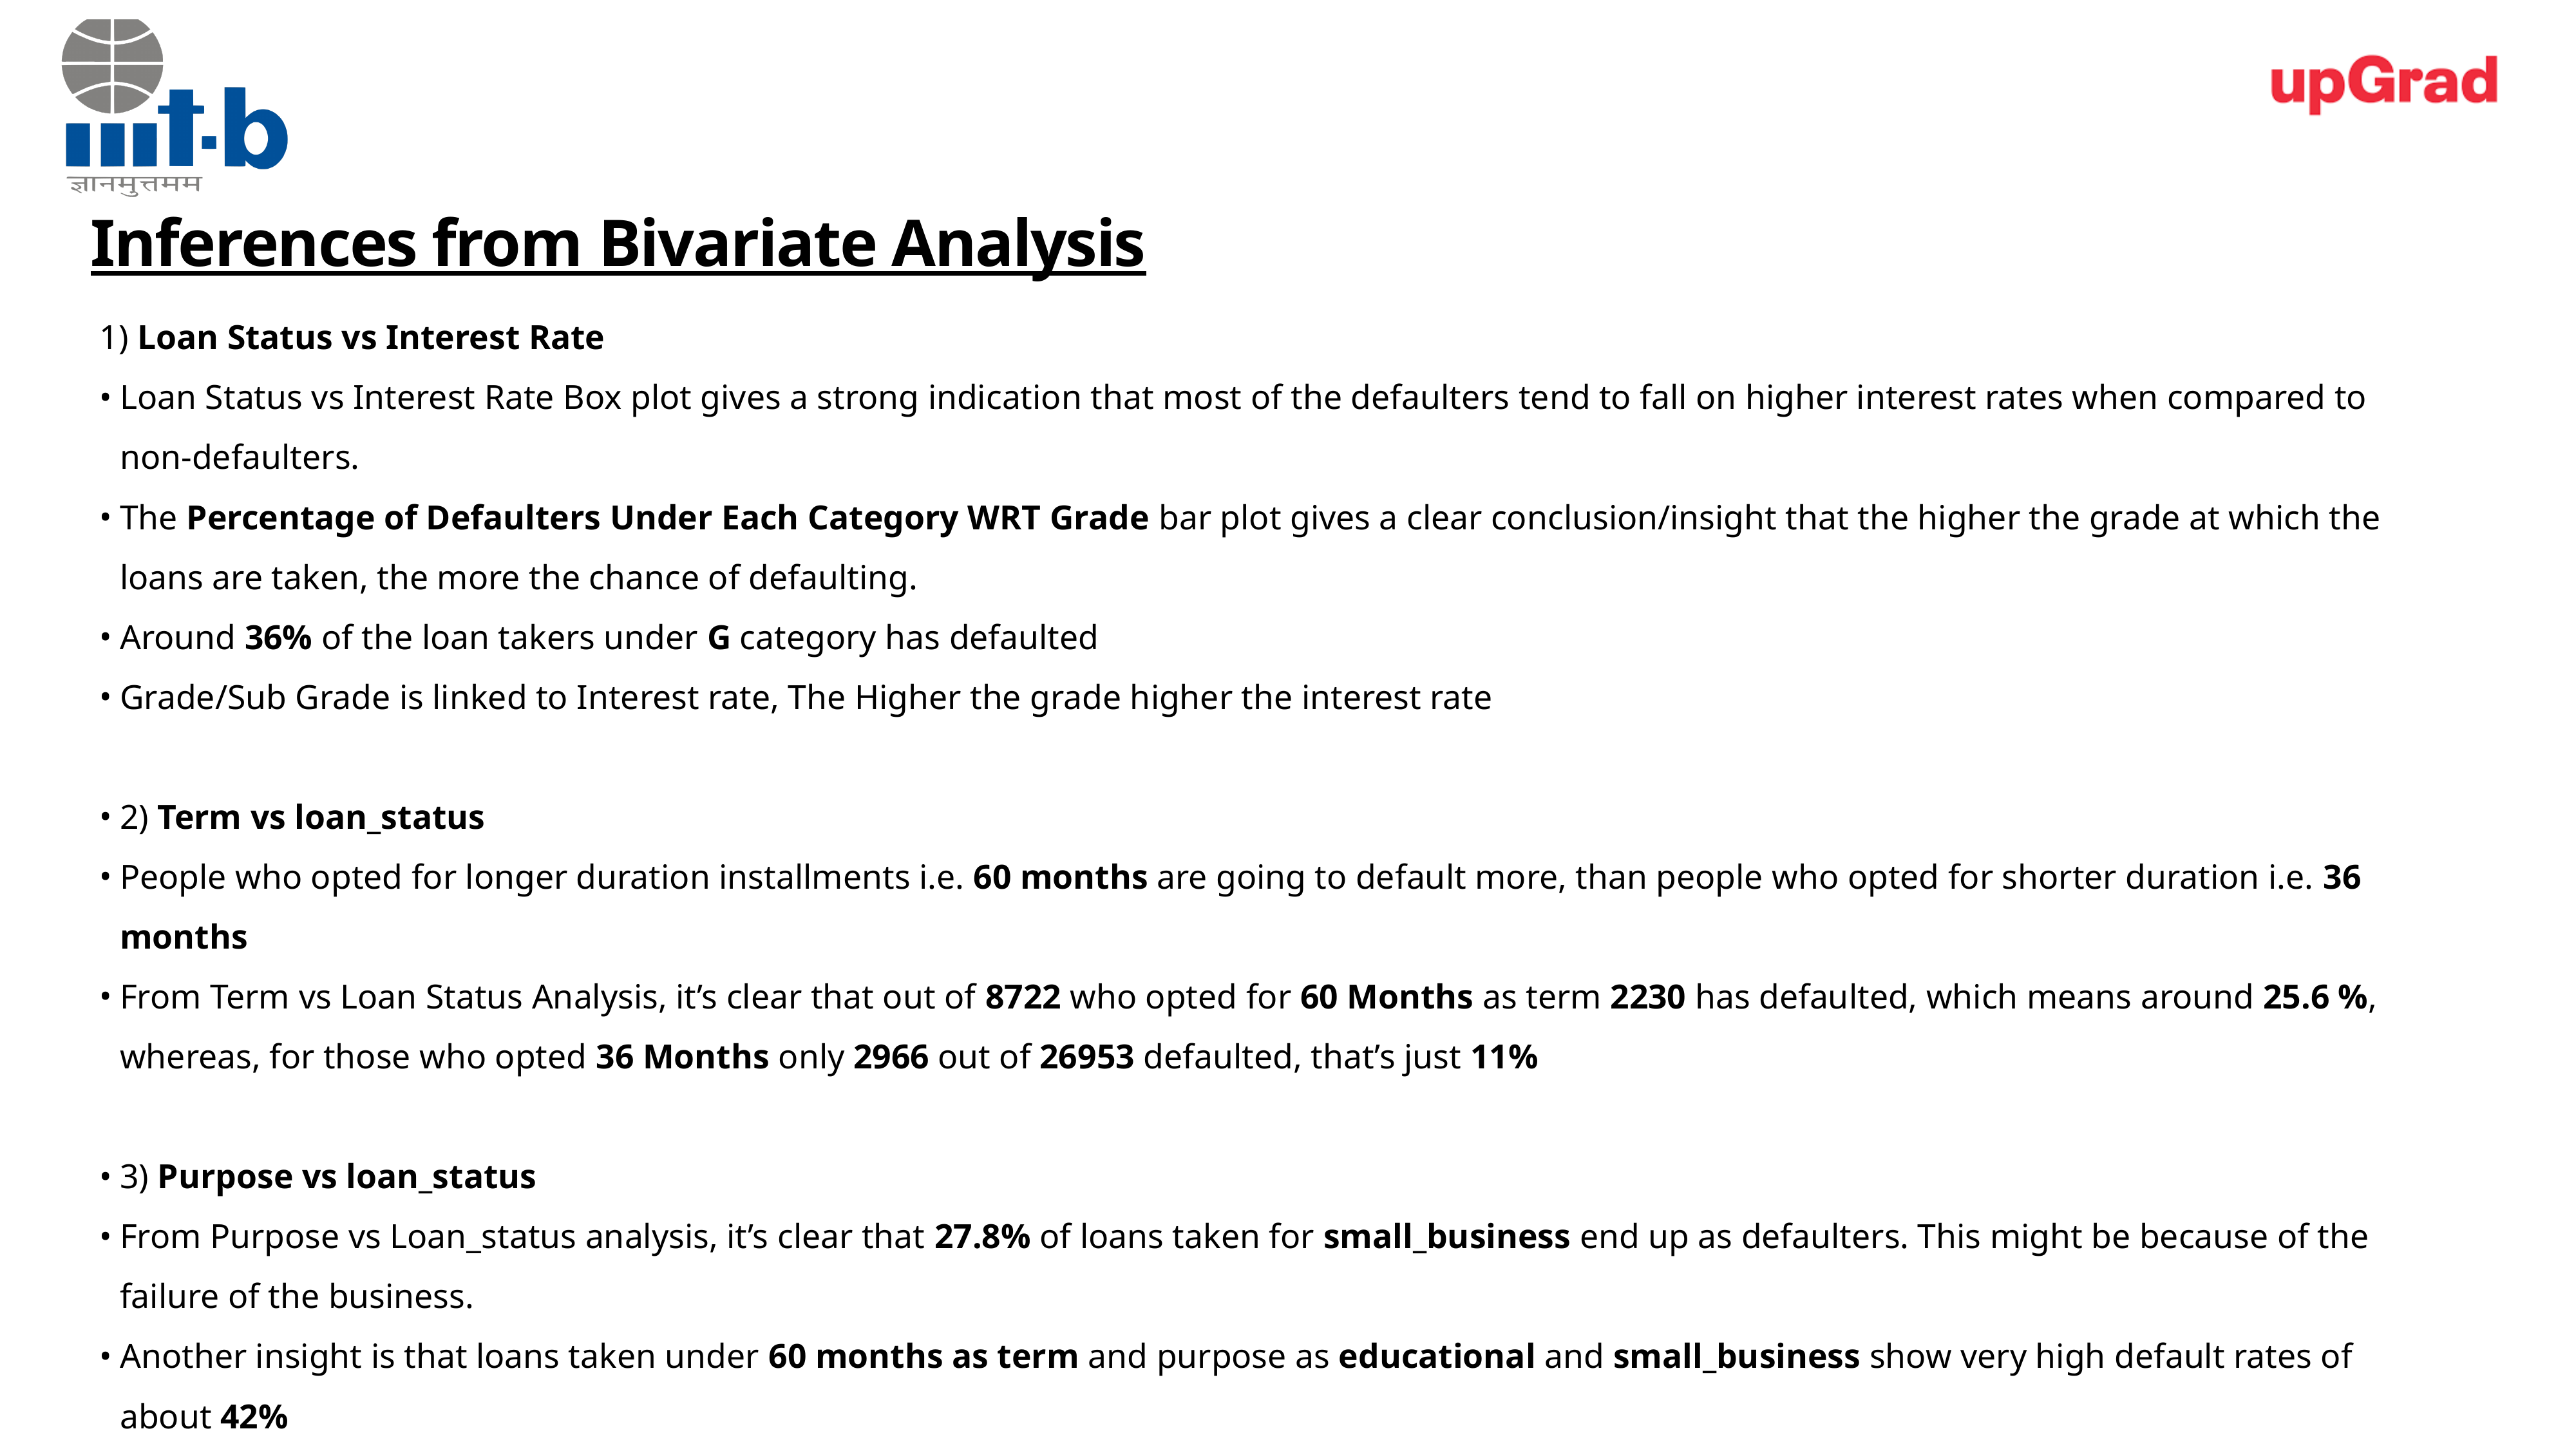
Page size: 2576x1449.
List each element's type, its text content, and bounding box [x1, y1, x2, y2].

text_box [26, 19, 330, 261]
title Inferences from Bivariate Analysis [84, 211, 2407, 363]
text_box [2203, 7, 2570, 235]
text_box 1) Loan Status vs Interest Rate Loan Status vs Interest Rate Box plot gives a strong indication that most of the defaulters tend to fall on higher interest rates when compared to non-defaulters. The Percentage of Defaulters Under Each Category WRT Grade bar plot gives a clear conclusion/insight that the higher the grade at which the loans are taken, the more the chance of defaulting. Around 36% of the loan takers under G category has defaulted Grade/Sub Grade is linked to Interest rate, The Higher the grade higher the interest rate 2) Term vs loan_status People who opted for longer duration installments i.e. 60 months are going to default more, than people who opted for shorter duration i.e. 36 months From Term vs Loan Status Analysis, it’s clear that out of 8722 who opted for 60 Months as term 2230 has defaulted, which means around 25.6 %, whereas, for those who opted 36 Months only 2966 out of 26953 defaulted, that’s just 11% 3) Purpose vs loan_status From Purpose vs Loan_status analysis, it’s clear that 27.8% of loans taken for small_business end up as defaulters. This might be because of the failure of the business. Another insight is that loans taken under 60 months as term and purpose as educational and small_business show very high default rates of about 42% [85, 290, 2407, 1443]
